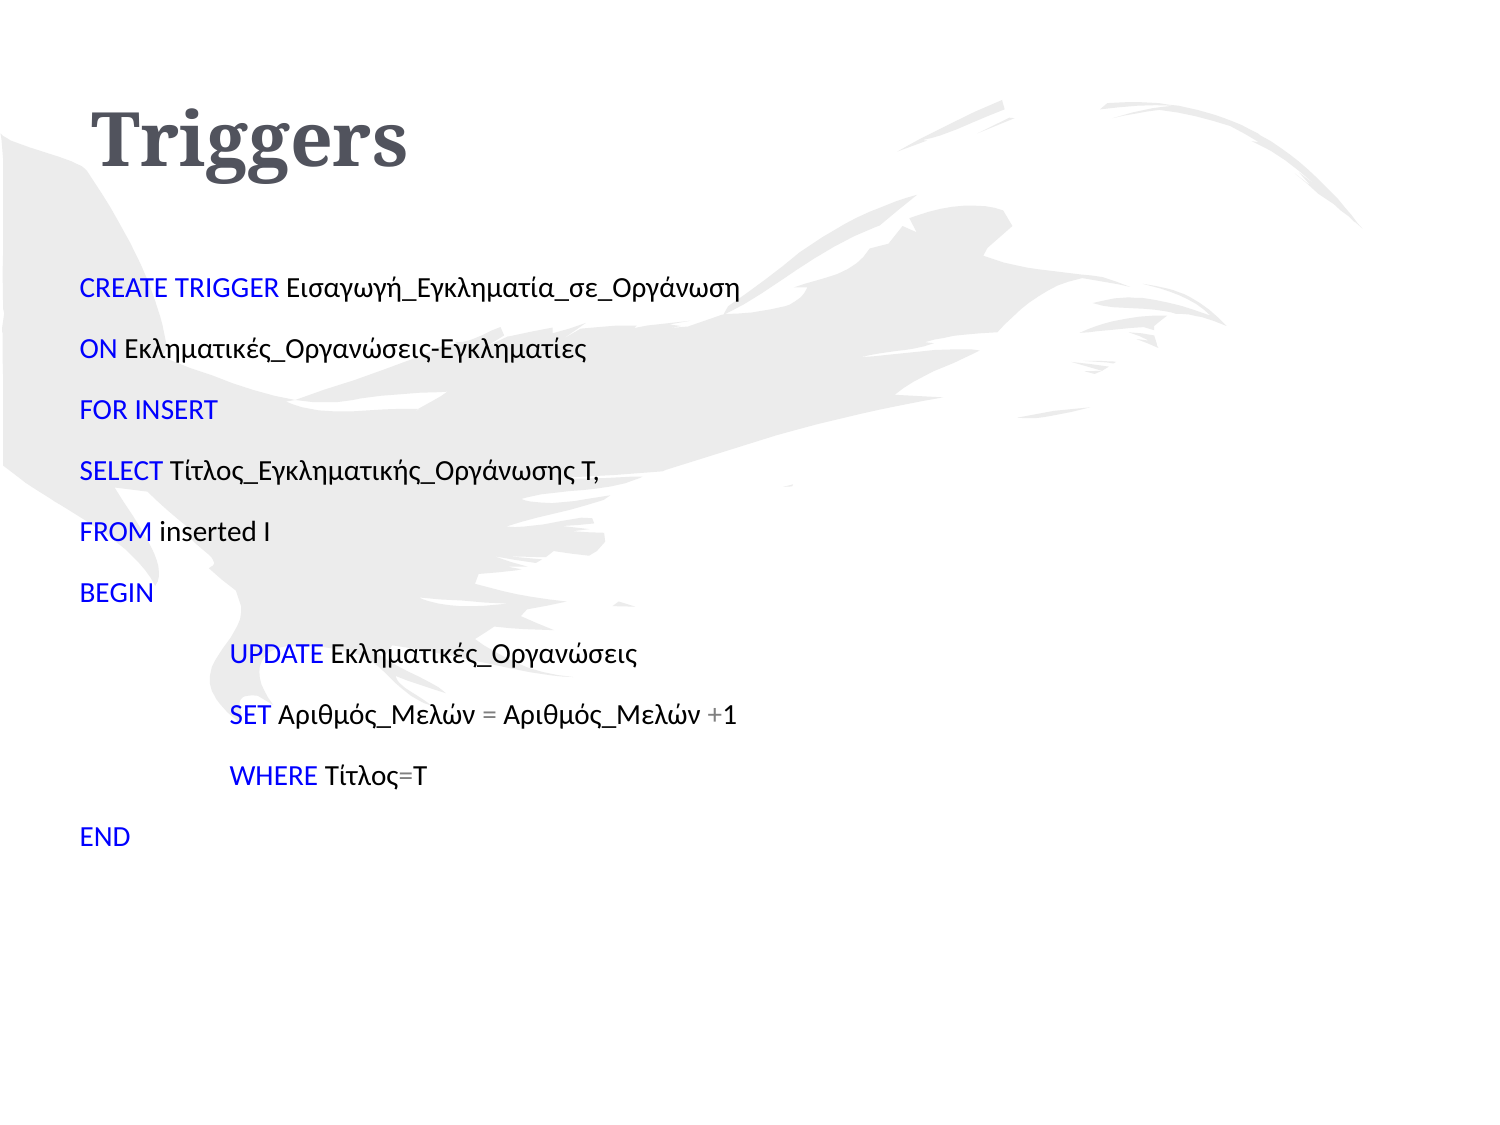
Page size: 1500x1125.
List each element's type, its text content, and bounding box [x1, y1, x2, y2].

text_box CREATE TRIGGER Εισαγωγή_Εγκληματία_σε_Οργάνωση ON Εκληματικές_Οργανώσεις-Εγκληματίες FOR INSERT SELECT Τίτλος_Εγκληματικής_Οργάνωσης Τ, FROM inserted Ι BEGIN UPDATE Εκληματικές_Οργανώσεις SET Αριθμός_Μελών = Αριθμός_Μελών +1 WHERE Τίτλος=Τ END [64, 255, 1447, 895]
title Triggers [76, 42, 1427, 231]
